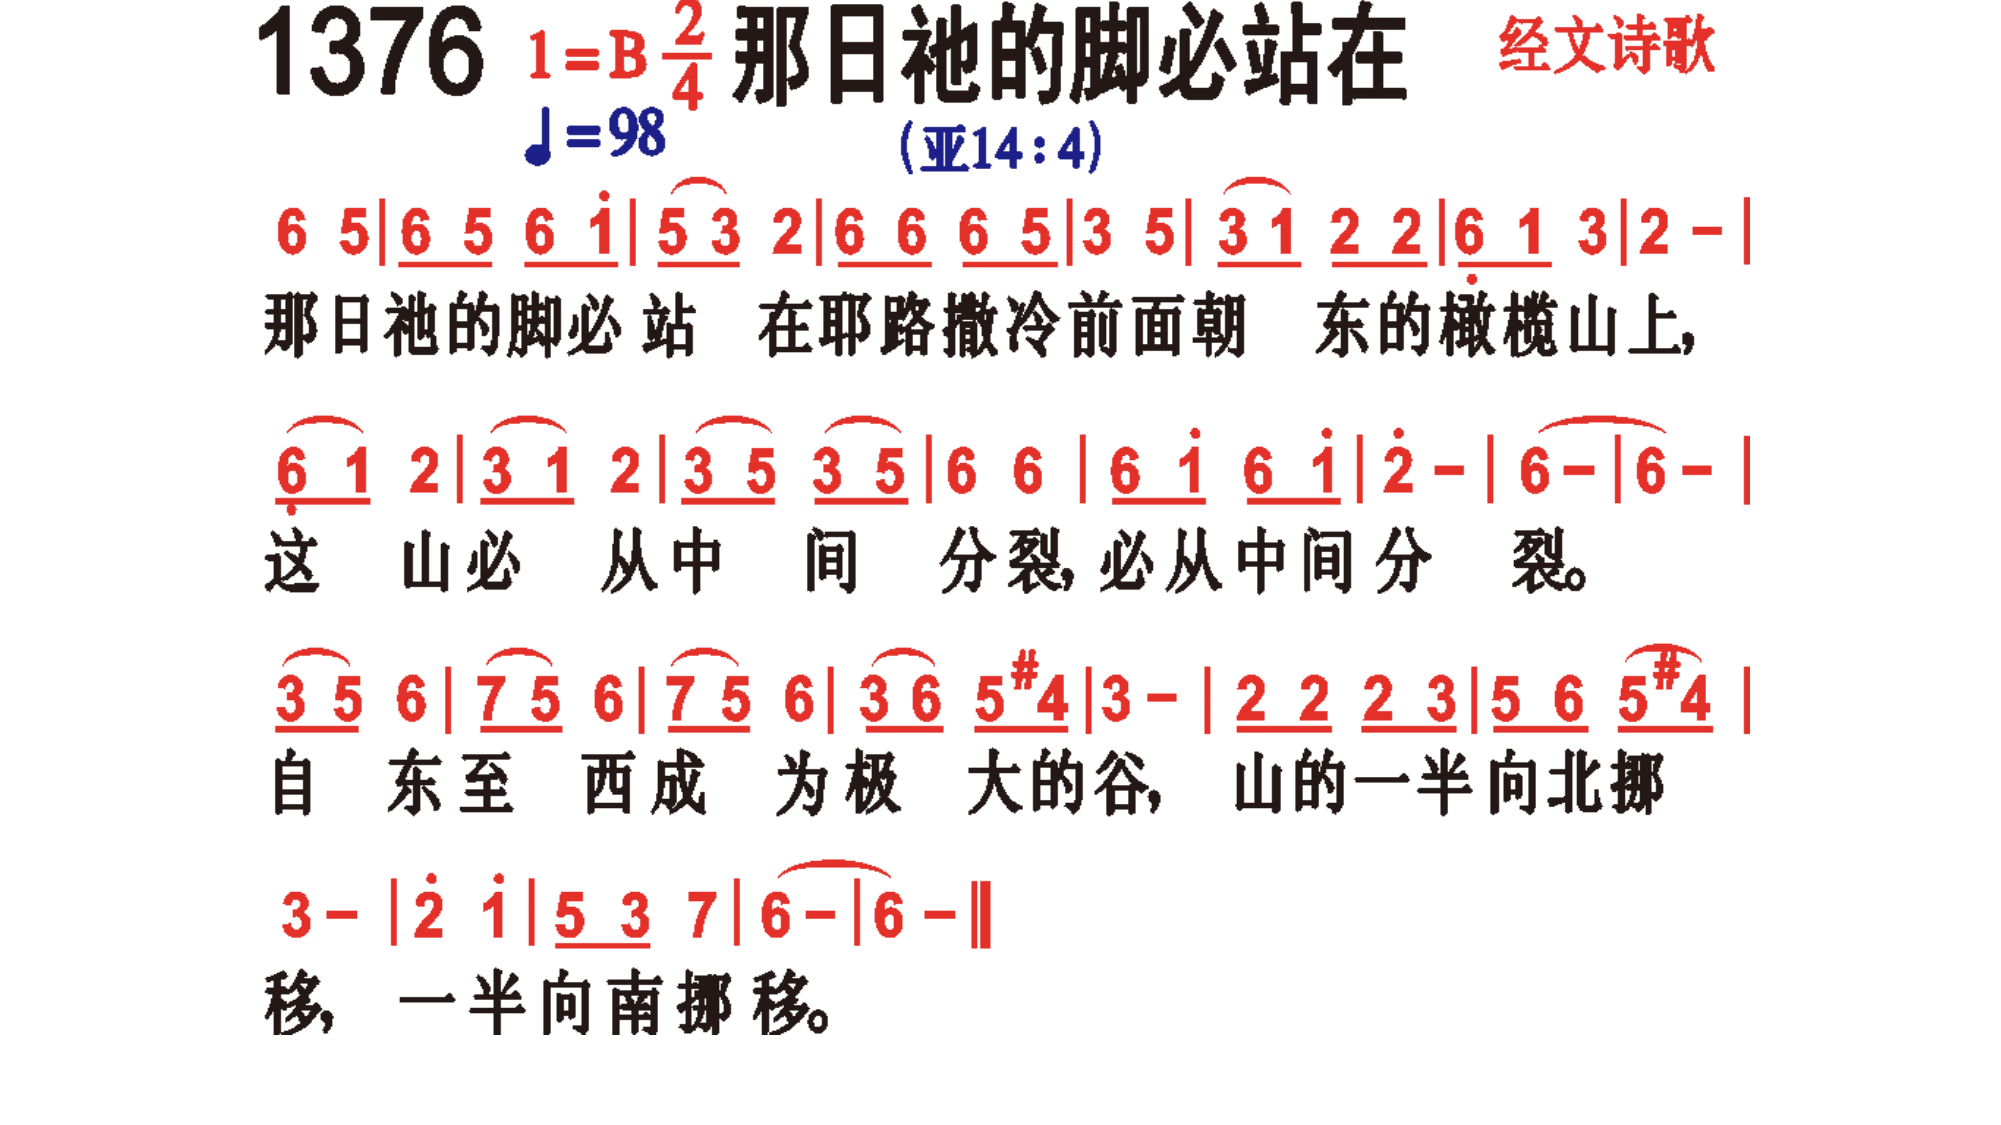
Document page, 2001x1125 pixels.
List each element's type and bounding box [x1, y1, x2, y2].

picture [249, 0, 1750, 1035]
